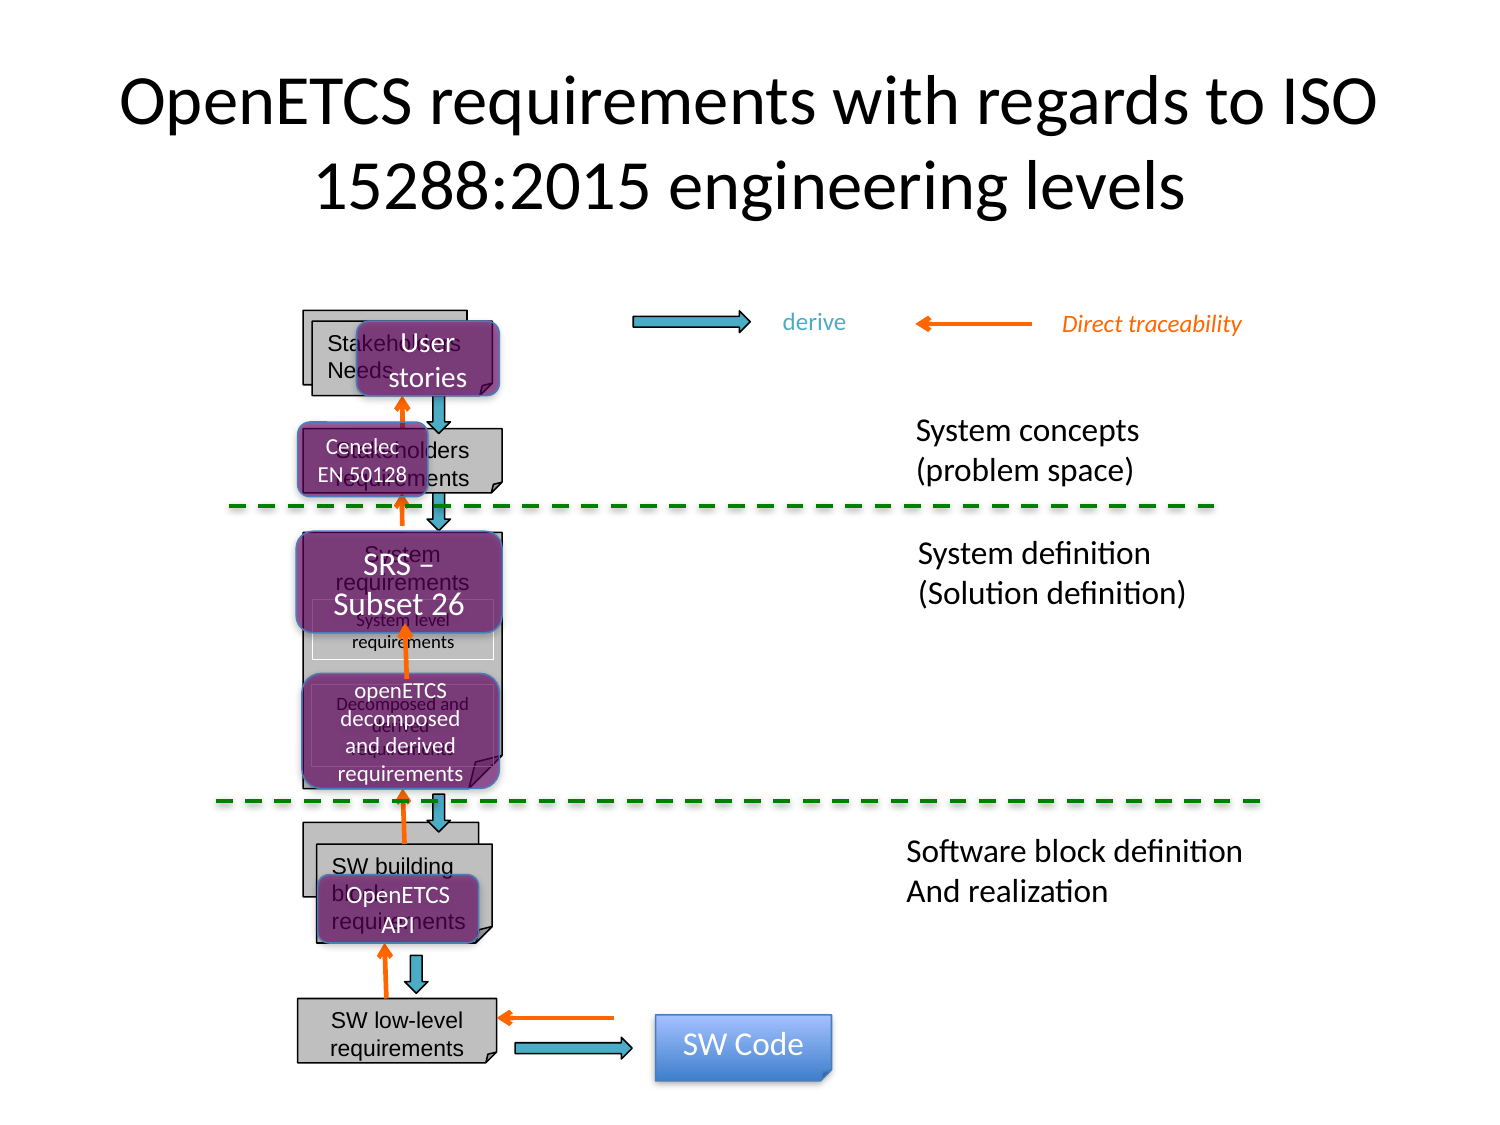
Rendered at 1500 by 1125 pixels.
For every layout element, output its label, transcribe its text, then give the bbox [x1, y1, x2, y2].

title OpenETCS requirements with regards to ISO 15288:2015 engineering levels [75, 45, 1425, 233]
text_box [215, 298, 1262, 1082]
